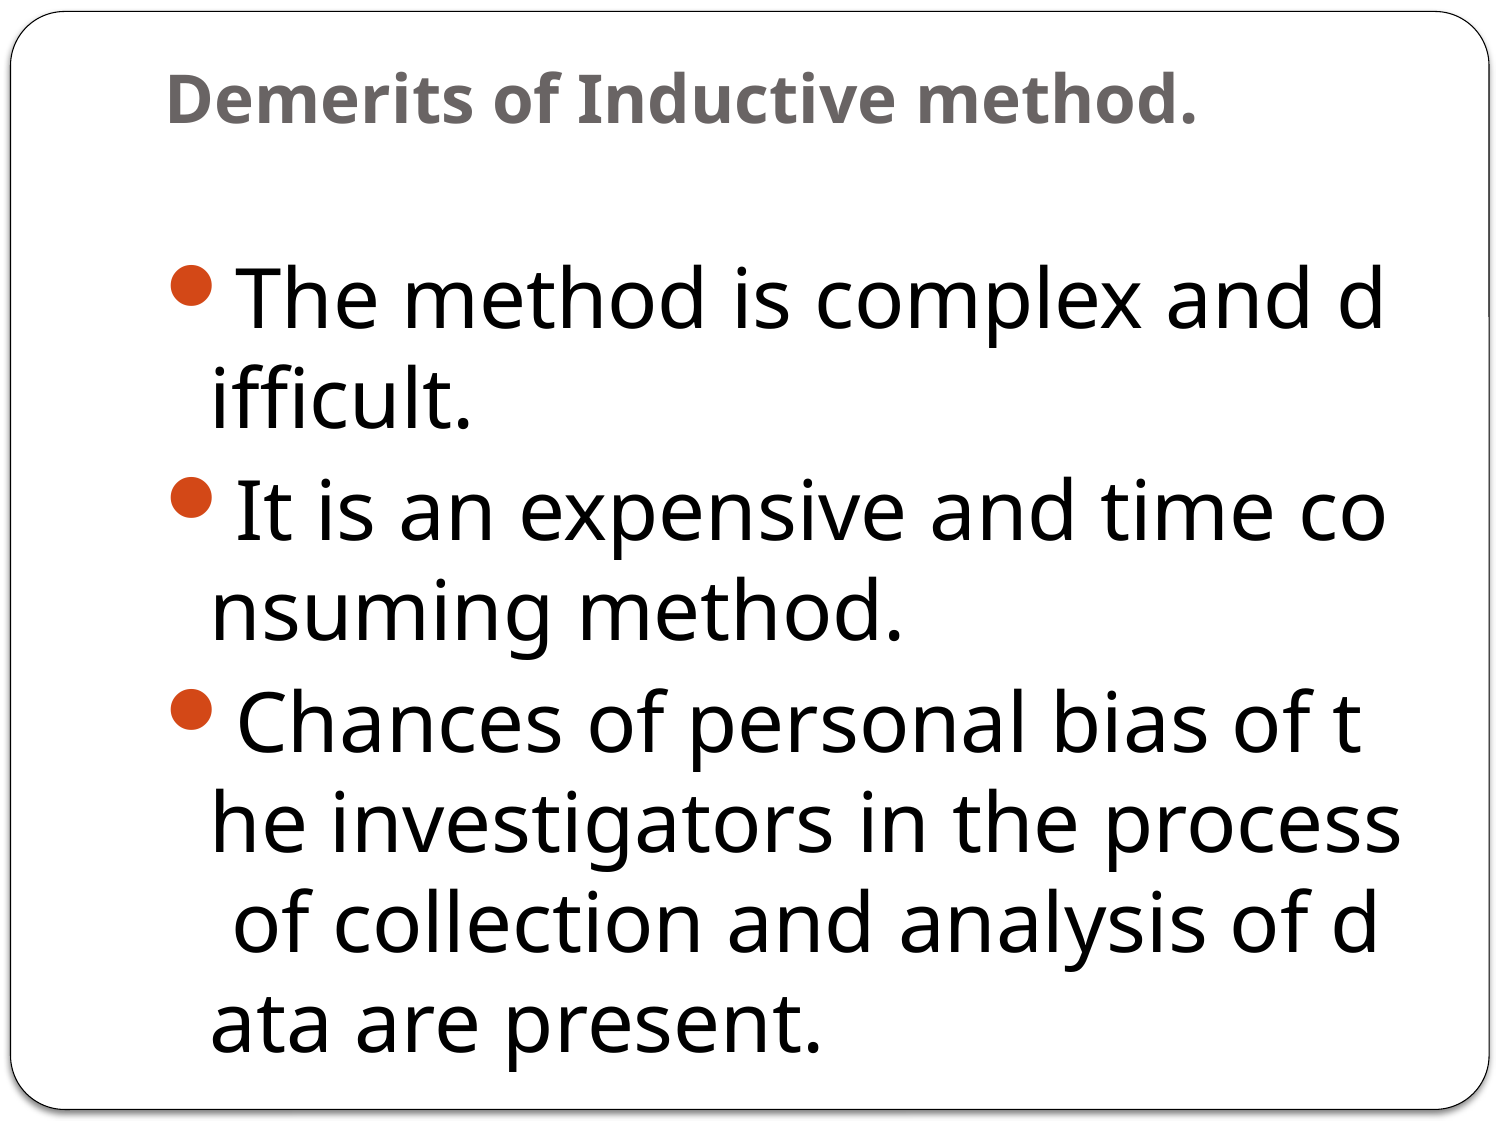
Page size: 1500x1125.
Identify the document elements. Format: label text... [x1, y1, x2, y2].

title Demerits of Inductive method. [150, 45, 1425, 233]
list The method is complex and difficult. It is an expensive and time consuming method. Chances of personal bias of the investigators in the process of collection and analysis of data are present. [150, 237, 1425, 988]
